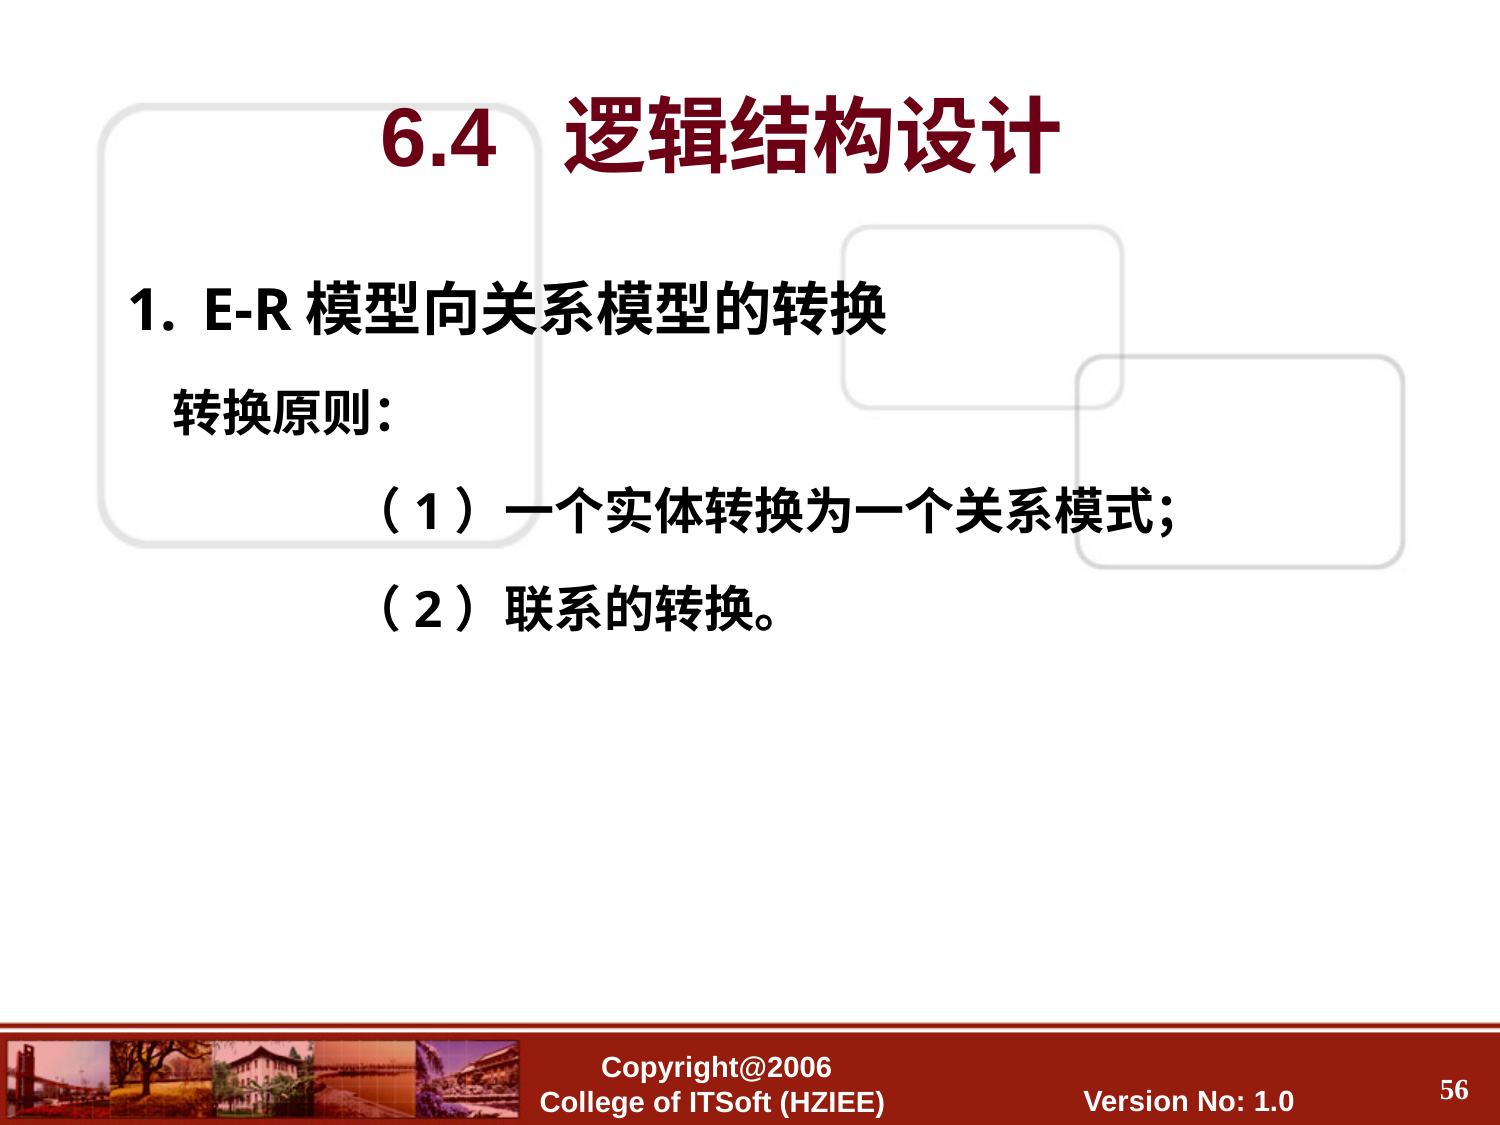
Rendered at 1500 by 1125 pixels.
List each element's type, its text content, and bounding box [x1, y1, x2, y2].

text_box E-R模型向关系模型的转换 转换原则： （1）一个实体转换为一个关系模式； （2）联系的转换。 [112, 243, 1412, 821]
title 6.4 逻辑结构设计 [93, 58, 1369, 209]
picture [0, 0, 1500, 1125]
